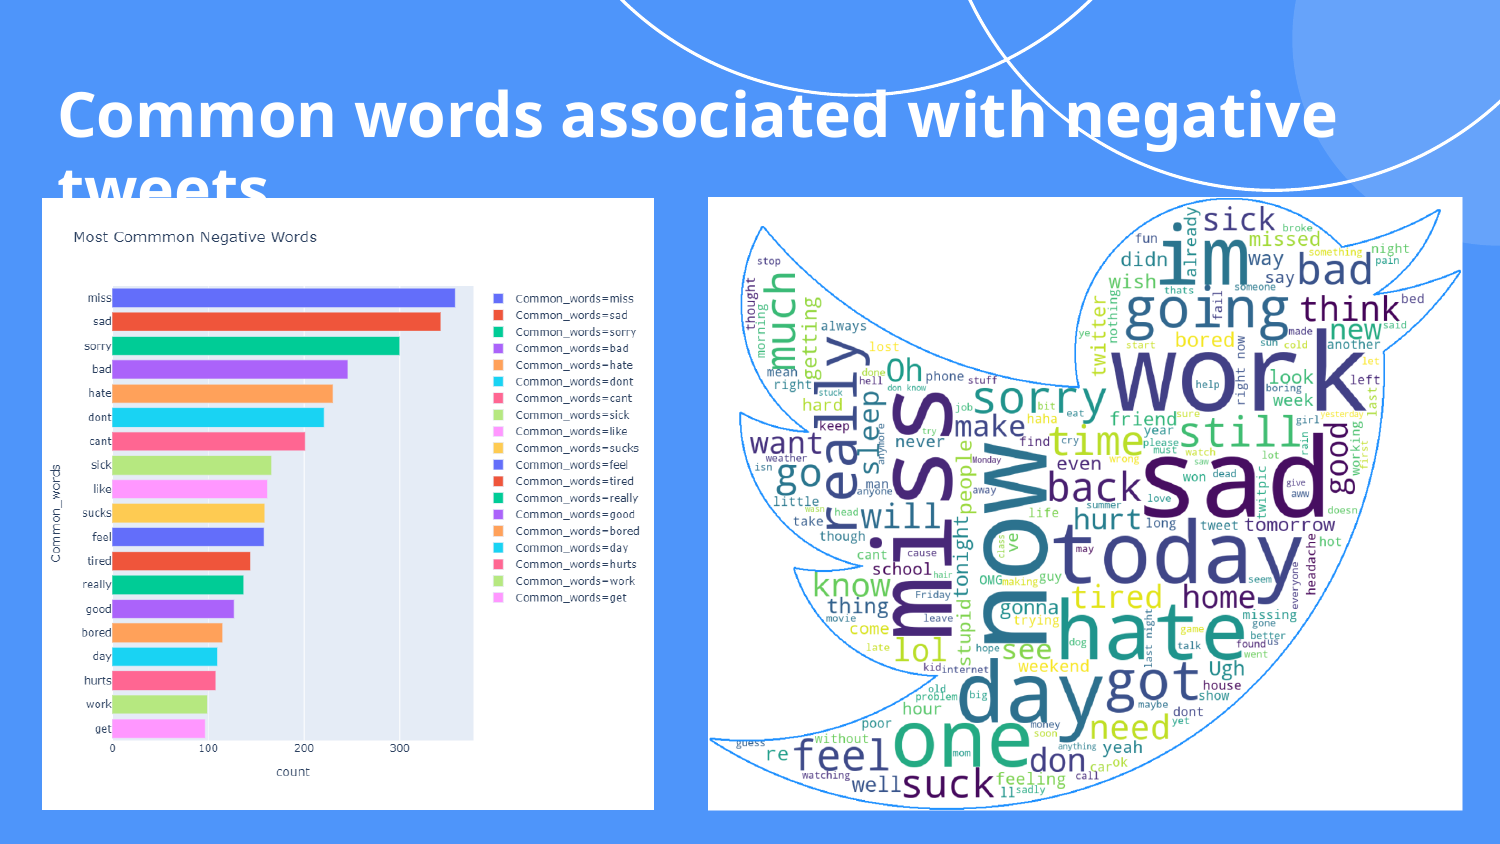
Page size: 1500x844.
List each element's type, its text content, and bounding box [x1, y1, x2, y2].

picture [41, 197, 654, 810]
picture [704, 193, 1466, 814]
title Common words associated with negative tweets [42, 59, 1382, 225]
